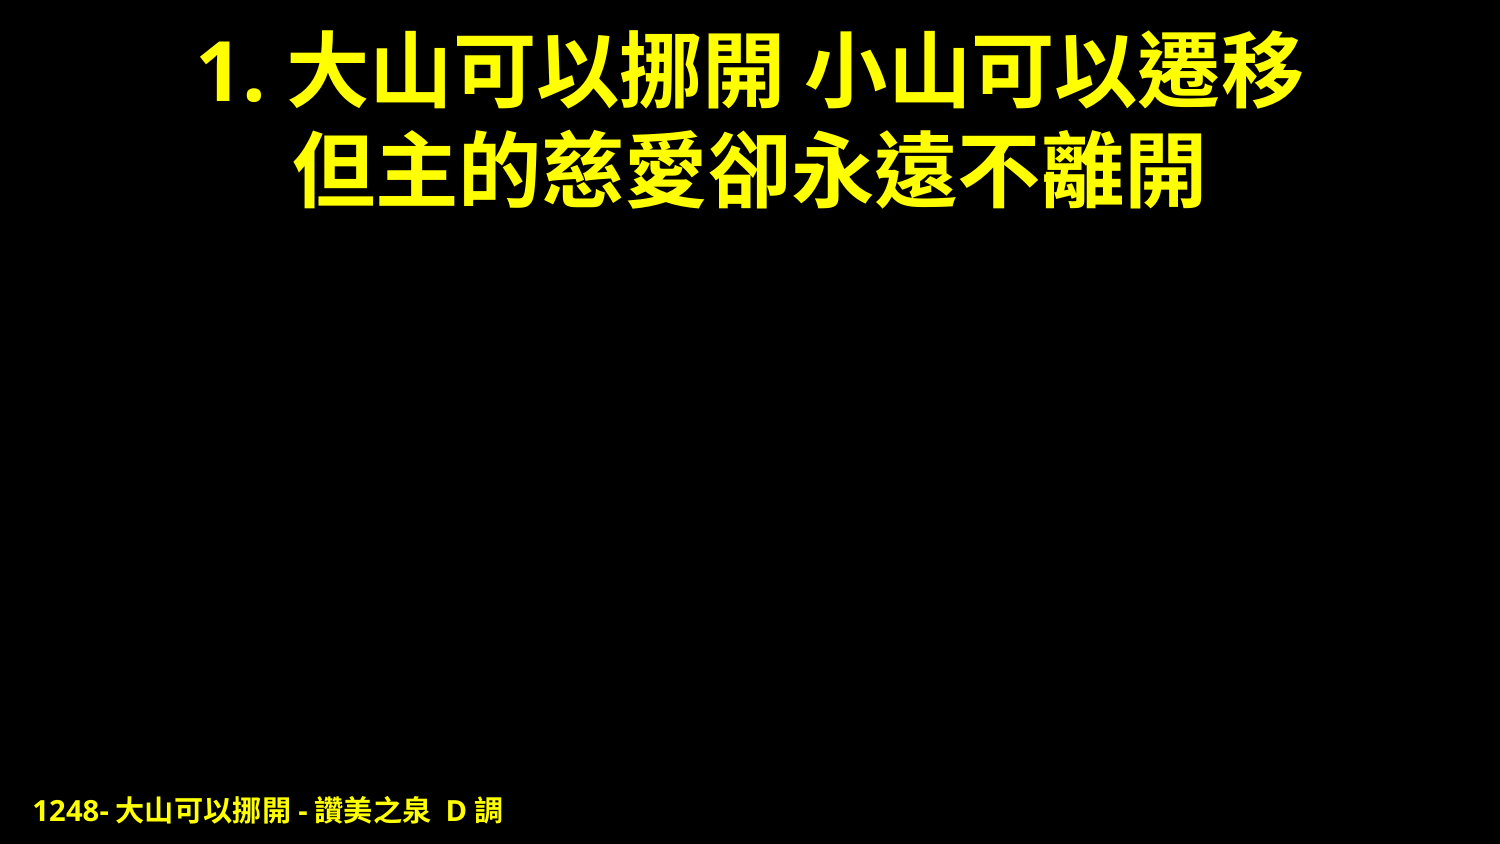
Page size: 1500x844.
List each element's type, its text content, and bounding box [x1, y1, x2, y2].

text_box 1248-大山可以挪開-讚美之泉 D調 [17, 784, 774, 835]
title 1.大山可以挪開 小山可以遷移 但主的慈愛卻永遠不離開 [0, 0, 1500, 237]
